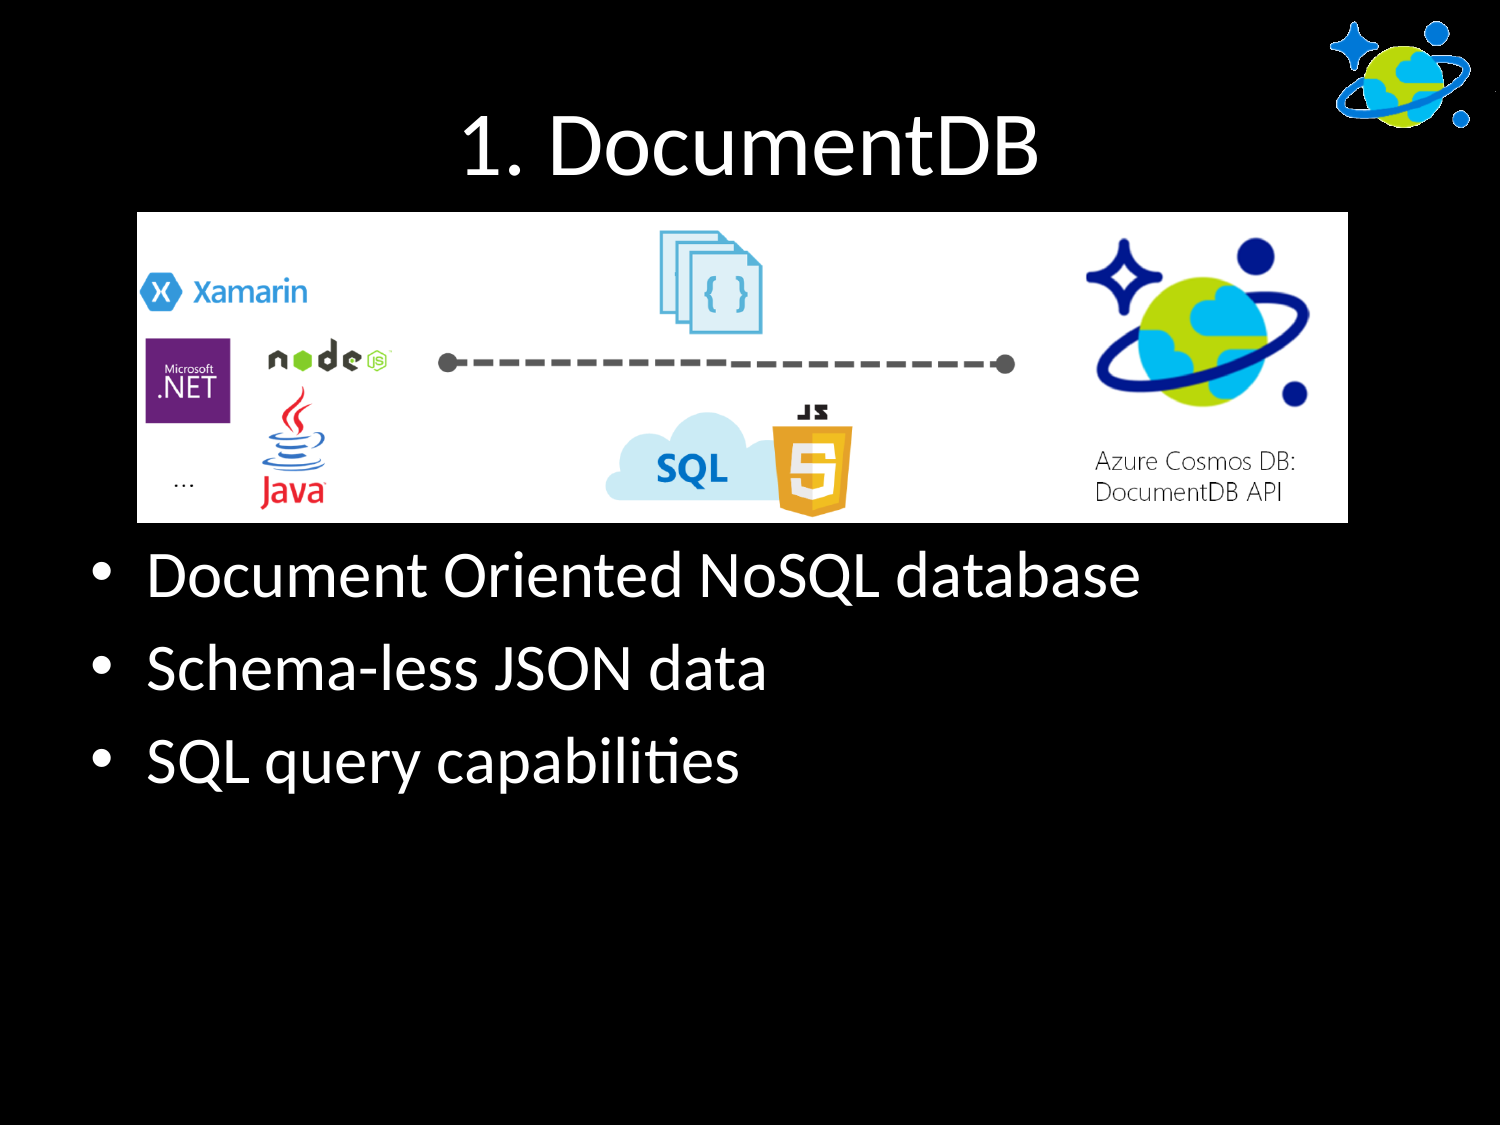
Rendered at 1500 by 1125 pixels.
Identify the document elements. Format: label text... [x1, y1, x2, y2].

list Document Oriented NoSQL database Schema-less JSON data SQL query capabilities [75, 522, 1425, 1005]
picture [1313, 5, 1496, 150]
title 1. DocumentDB [75, 45, 1425, 233]
picture [137, 212, 1348, 524]
